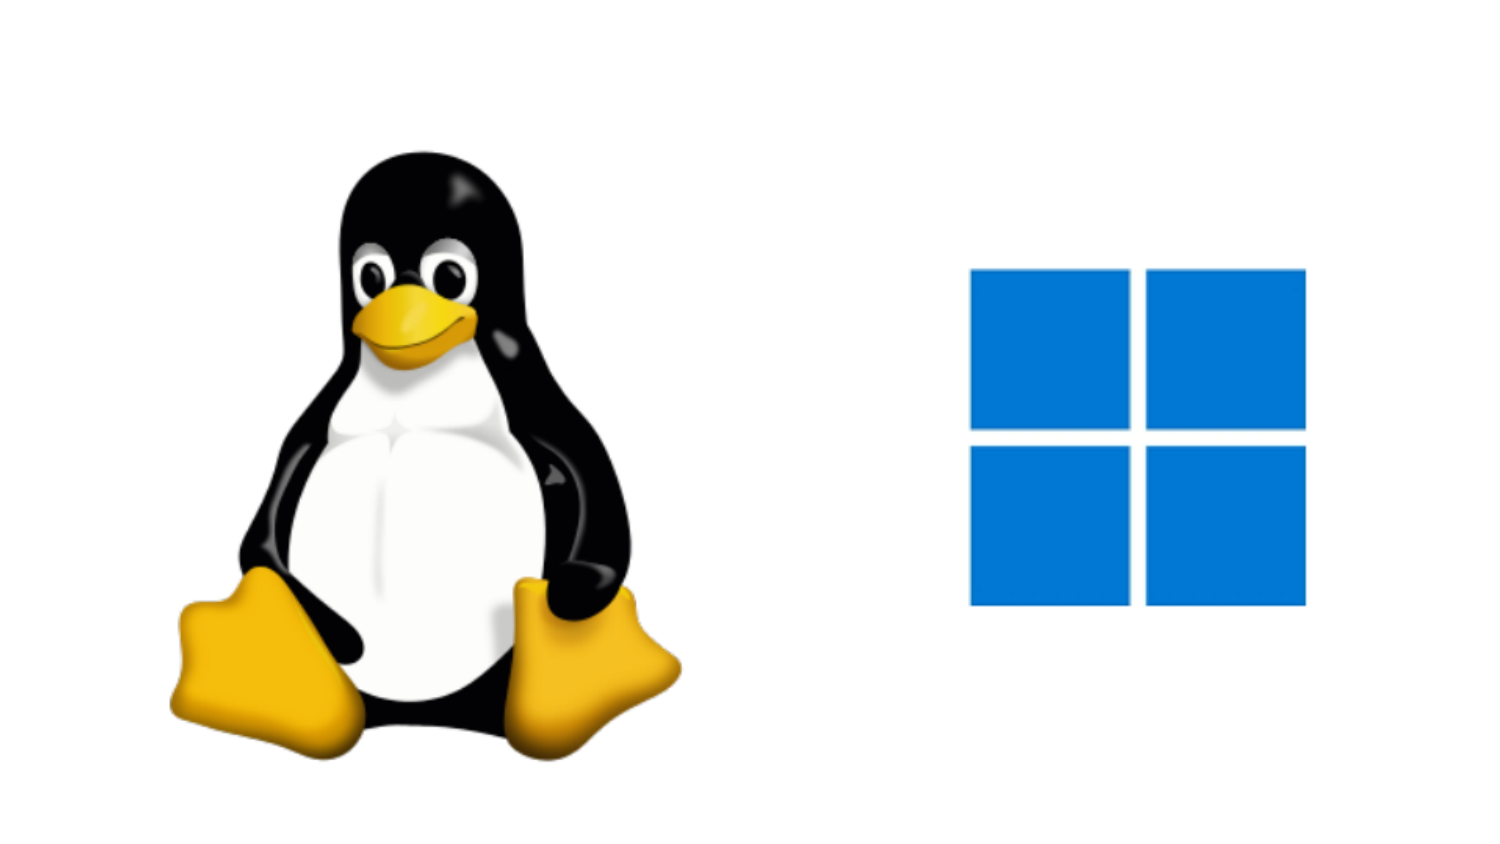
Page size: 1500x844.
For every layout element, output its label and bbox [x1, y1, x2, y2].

picture [856, 157, 1419, 719]
picture [145, 95, 707, 782]
